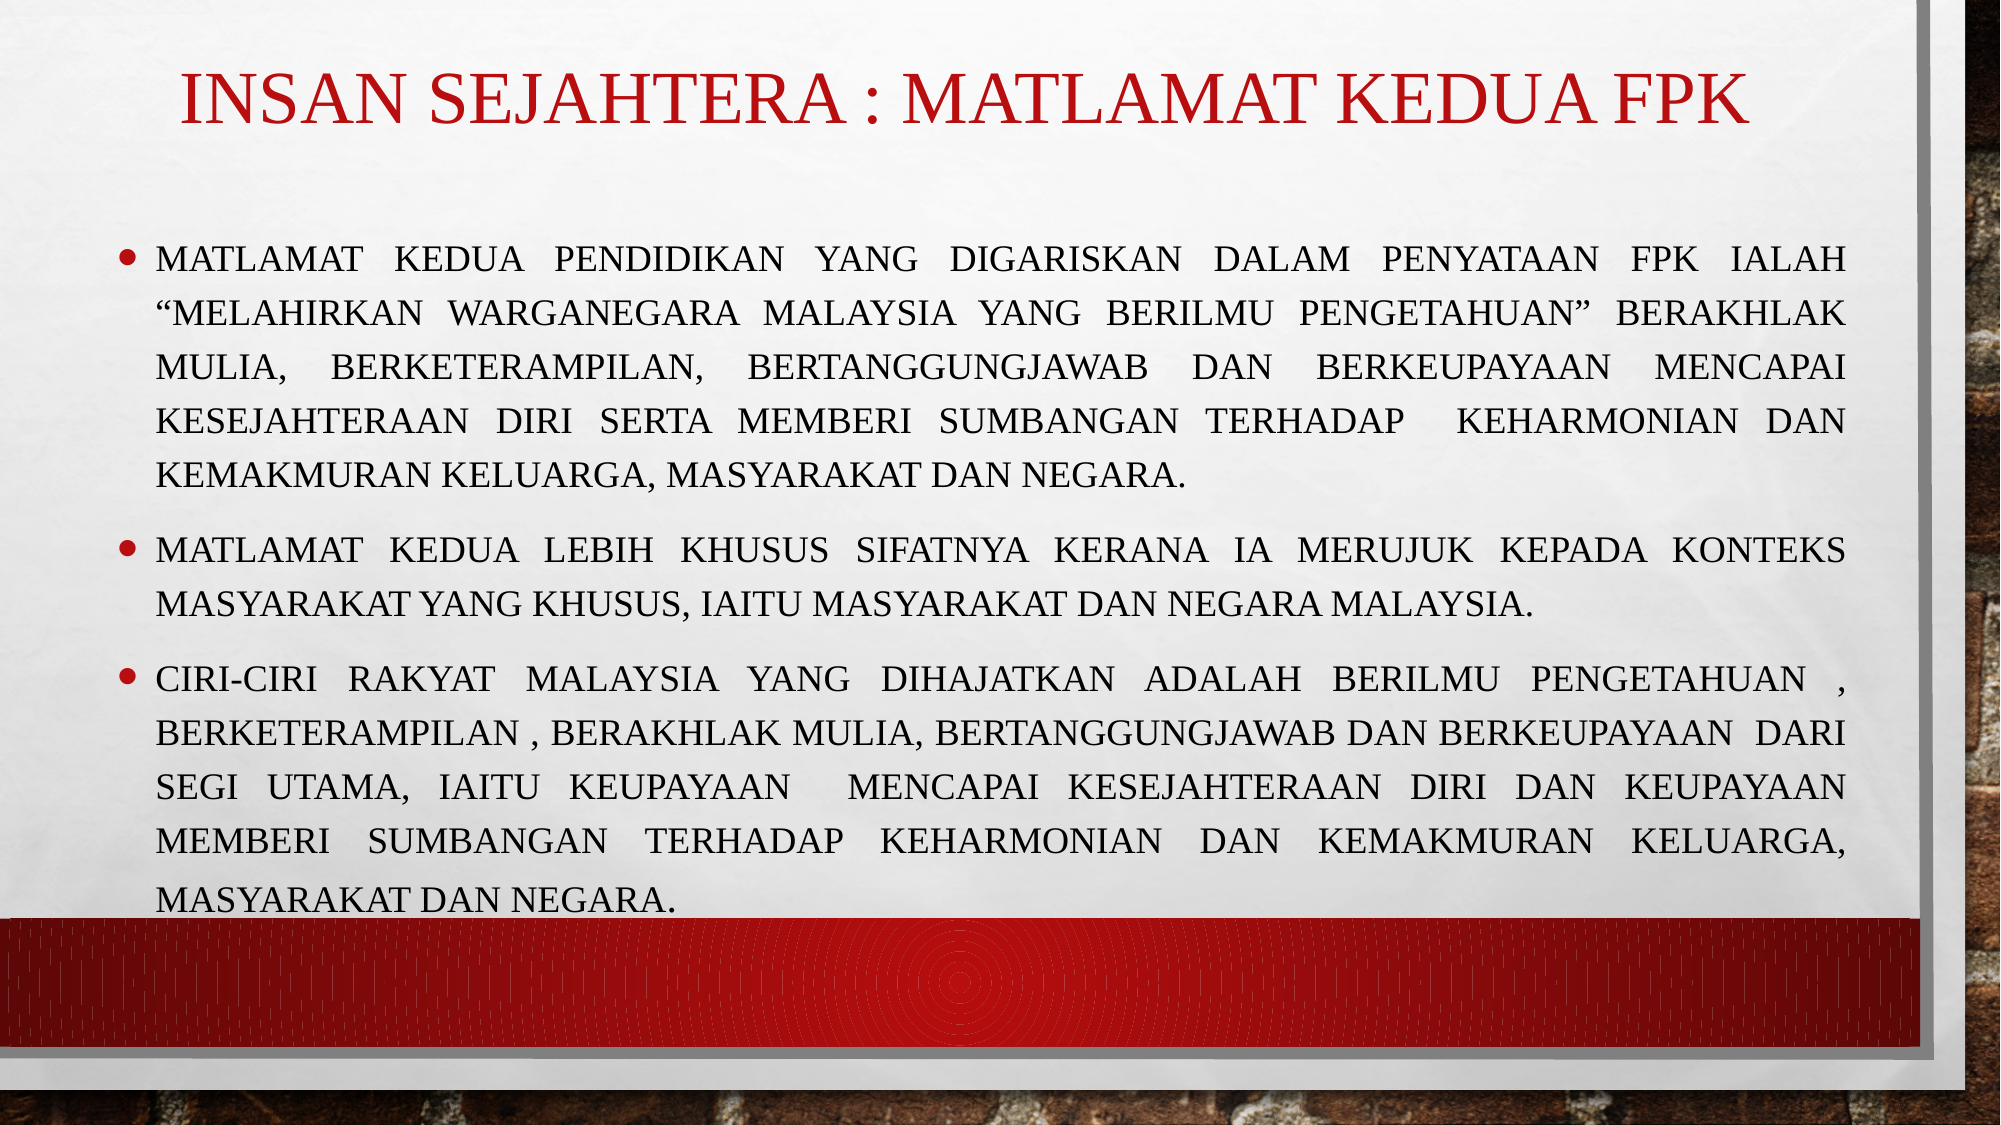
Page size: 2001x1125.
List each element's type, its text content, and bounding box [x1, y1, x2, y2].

picture [0, 0, 2000, 1125]
list Matlamat kedua pendidikan yang digariskan dalam penyataan FPK ialah “melahirkan warganegara Malaysia yang berilmu pengetahuan” berakhlak mulia, berketerampilan, bertanggungjawab dan berkeupayaan mencapai kesejahteraan diri serta memberi sumbangan terhadap keharmonian dan kemakmuran keluarga, masyarakat dan negara. Matlamat kedua lebih khusus sifatnya kerana ia merujuk kepada konteks masyarakat yang khusus, iaitu masyarakat dan negara Malaysia. Ciri-ciri rakyat Malaysia yang dihajatkan adalah berilmu pengetahuan , berketerampilan , berakhlak mulia, bertanggungjawab dan berkeupayaan dari segi utama, iaitu keupayaan mencapai kesejahteraan diri dan keupayaan memberi sumbangan terhadap keharmonian dan kemakmuran keluarga, masyarakat dan negara. [102, 128, 1863, 1018]
title INSAN SEJaHTERA : MATLAMAT KEDUA FPK [112, 50, 1818, 128]
